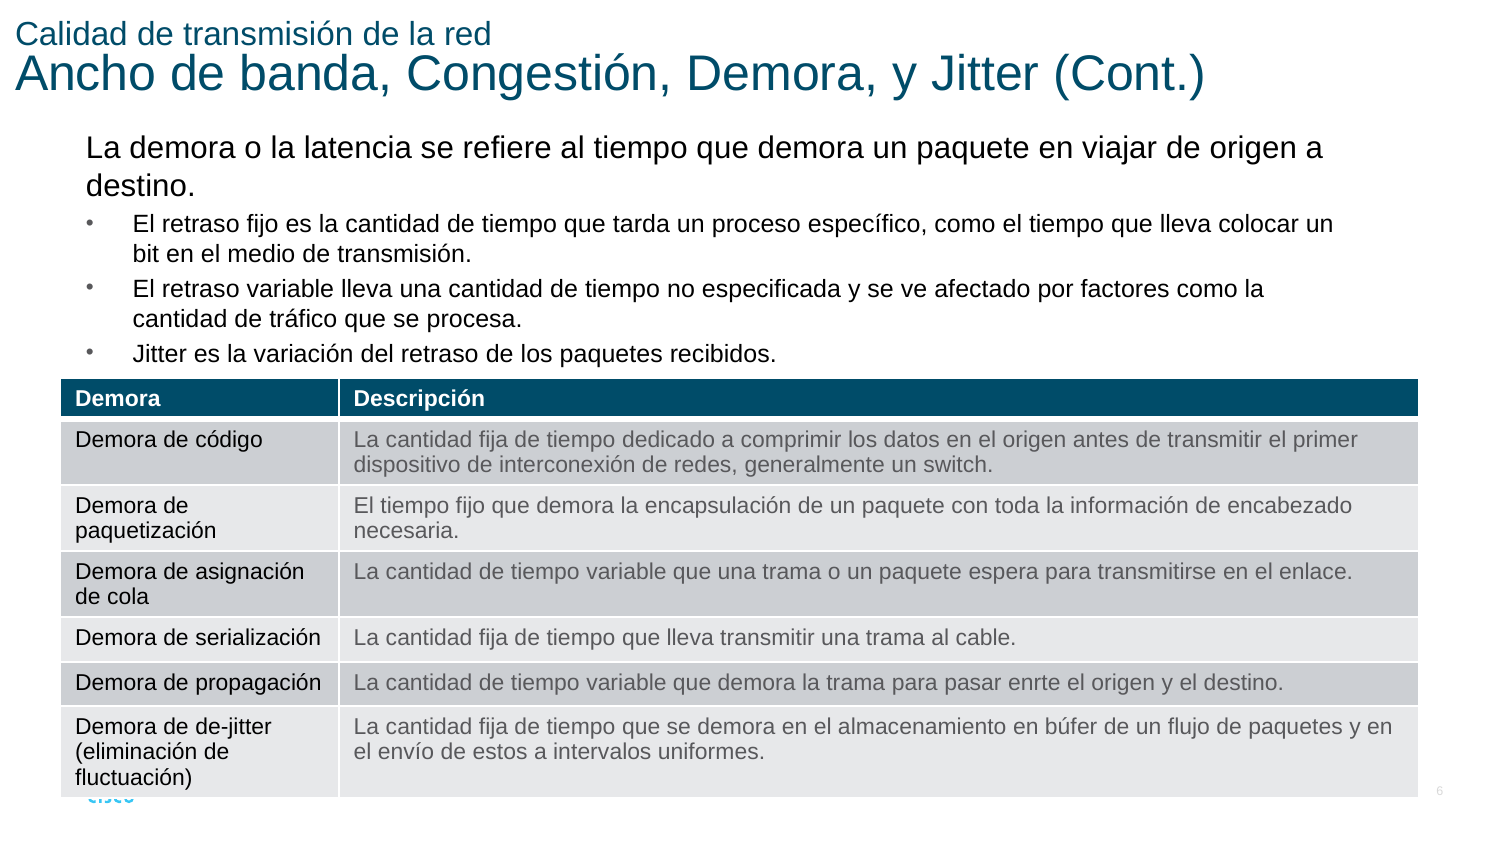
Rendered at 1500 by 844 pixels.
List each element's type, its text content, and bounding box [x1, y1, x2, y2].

table_cell El tiempo fijo que demora la encapsulación de un paquete con toda la información de encabezado necesaria. [340, 486, 1418, 550]
list La demora o la latencia se refiere al tiempo que demora un paquete en viajar de origen a destino. El retraso fijo es la cantidad de tiempo que tarda un proceso específico, como el tiempo que lleva colocar un bit en el medio de transmisión. El retraso variable lleva una cantidad de tiempo no especificada y se ve afectado por factores como la cantidad de tráfico que se procesa. Jitter es la variación del retraso de los paquetes recibidos. [70, 120, 1369, 377]
table_cell Demora de asignación de cola [61, 552, 338, 616]
table_cell La cantidad de tiempo variable que demora la trama para pasar enrte el origen y el destino. [340, 663, 1418, 705]
table_cell Demora de código [61, 422, 338, 484]
table_cell La cantidad fija de tiempo que se demora en el almacenamiento en búfer de un flujo de paquetes y en el envío de estos a intervalos uniformes. [340, 707, 1418, 797]
table_header Demora [61, 379, 338, 416]
table_cell Demora de propagación [61, 663, 338, 705]
table_cell Demora de paquetización [61, 486, 338, 550]
table_cell Demora de serialización [61, 618, 338, 661]
table_cell Demora de de-jitter (eliminación de fluctuación) [61, 707, 338, 797]
table_cell La cantidad fija de tiempo que lleva transmitir una trama al cable. [340, 618, 1418, 661]
table_cell La cantidad fija de tiempo dedicado a comprimir los datos en el origen antes de transmitir el primer dispositivo de interconexión de redes, generalmente un switch. [340, 422, 1418, 484]
table_cell La cantidad de tiempo variable que una trama o un paquete espera para transmitirse en el enlace. [340, 552, 1418, 616]
title Calidad de transmisión de la red Ancho de banda, Congestión, Demora, y Jitter (Cont.) [0, 0, 1369, 121]
table_header Descripción [340, 379, 1418, 416]
